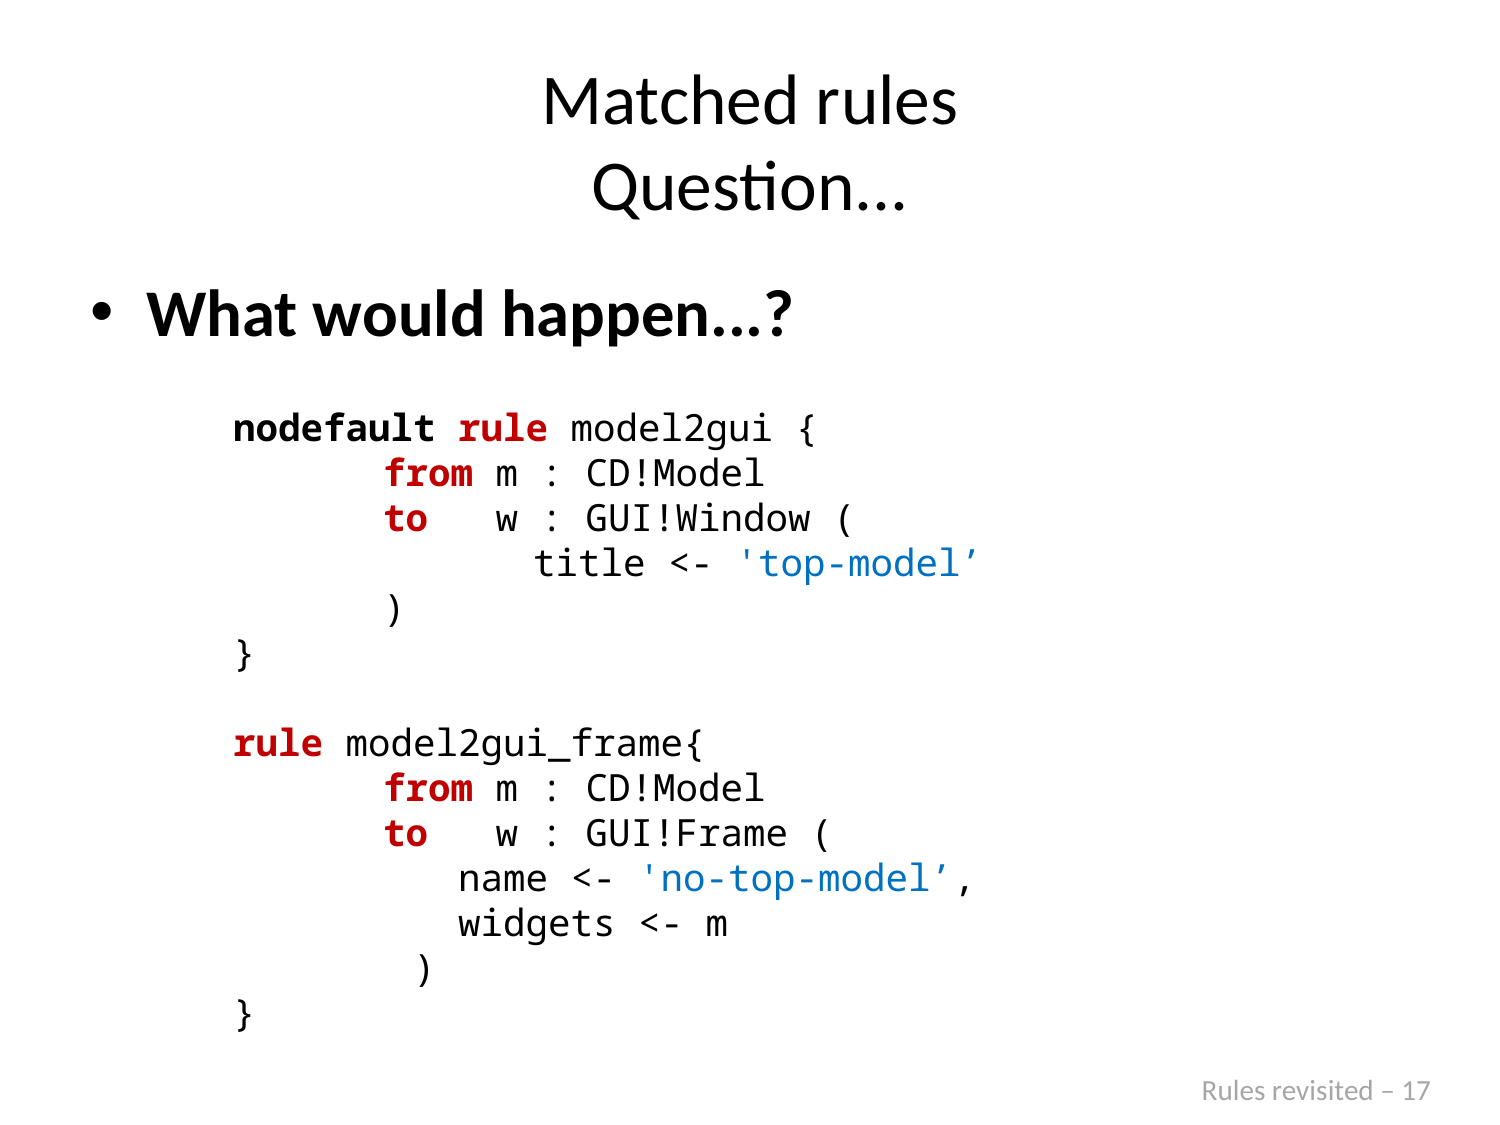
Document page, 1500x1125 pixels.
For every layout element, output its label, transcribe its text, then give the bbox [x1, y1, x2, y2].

title Matched rules Question... [75, 45, 1425, 233]
text_box Rules revisited – 17 [1186, 1064, 1500, 1115]
text_box nodefault rule model2gui { from m : CD!Model to w : GUI!Window ( title <- 'top-model’ ) } rule model2gui_frame{ from m : CD!Model to w : GUI!Frame ( name <- 'no-top-model’, widgets <- m ) } [218, 397, 1341, 1042]
list What would happen...? [75, 262, 1425, 1005]
